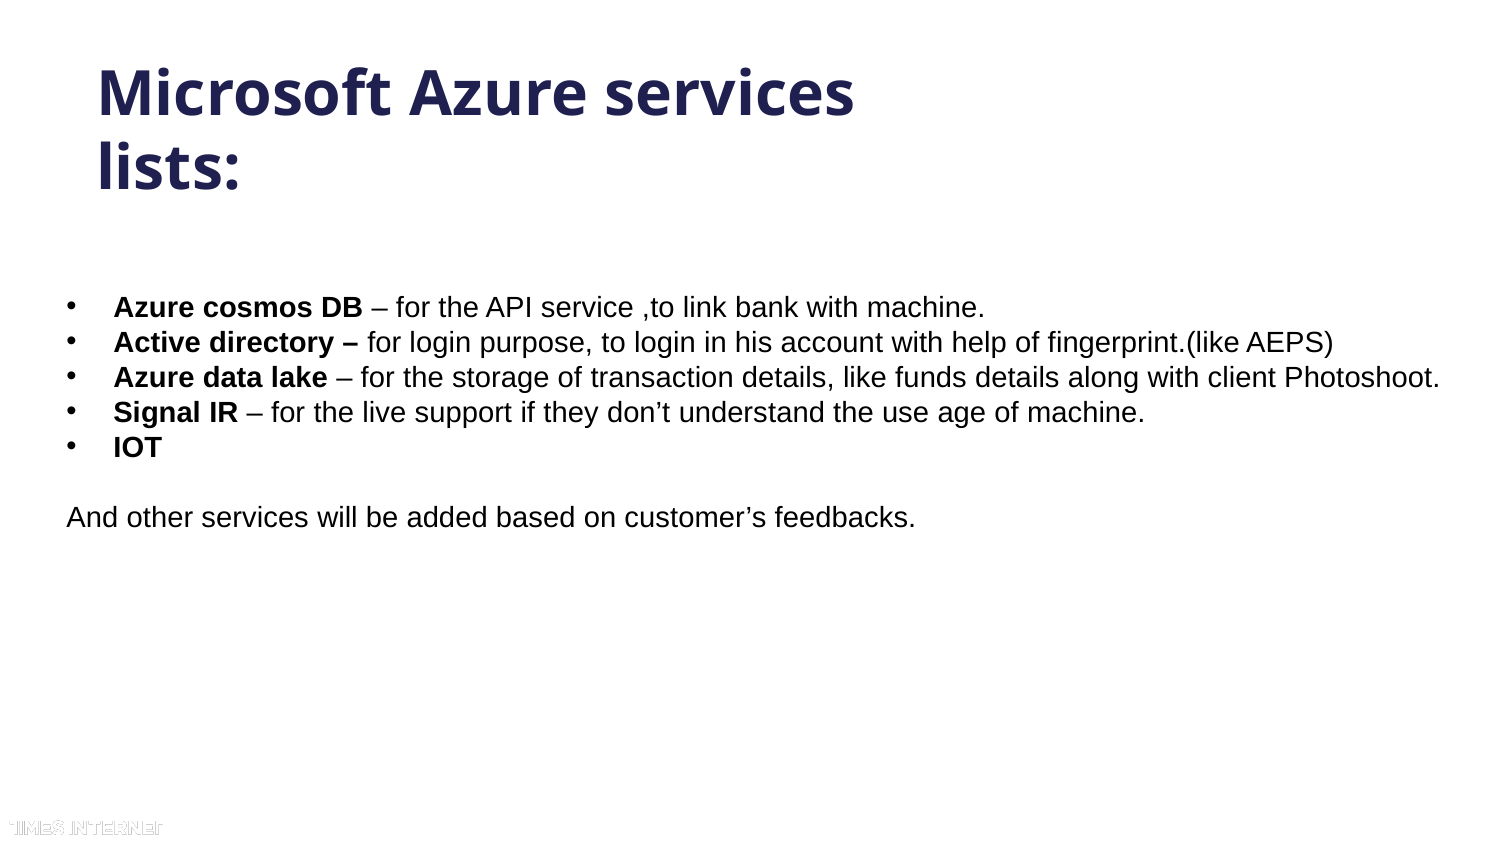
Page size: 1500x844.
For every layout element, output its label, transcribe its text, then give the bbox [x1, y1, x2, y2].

title Microsoft Azure services lists: [81, 37, 1008, 133]
picture [8, 818, 164, 837]
text_box Azure cosmos DB – for the API service ,to link bank with machine. Active directory – for login purpose, to login in his account with help of fingerprint.(like AEPS) Azure data lake – for the storage of transaction details, like funds details along with client Photoshoot. Signal IR – for the live support if they don’t understand the use age of machine. IOT And other services will be added based on customer’s feedbacks. [51, 280, 1468, 576]
